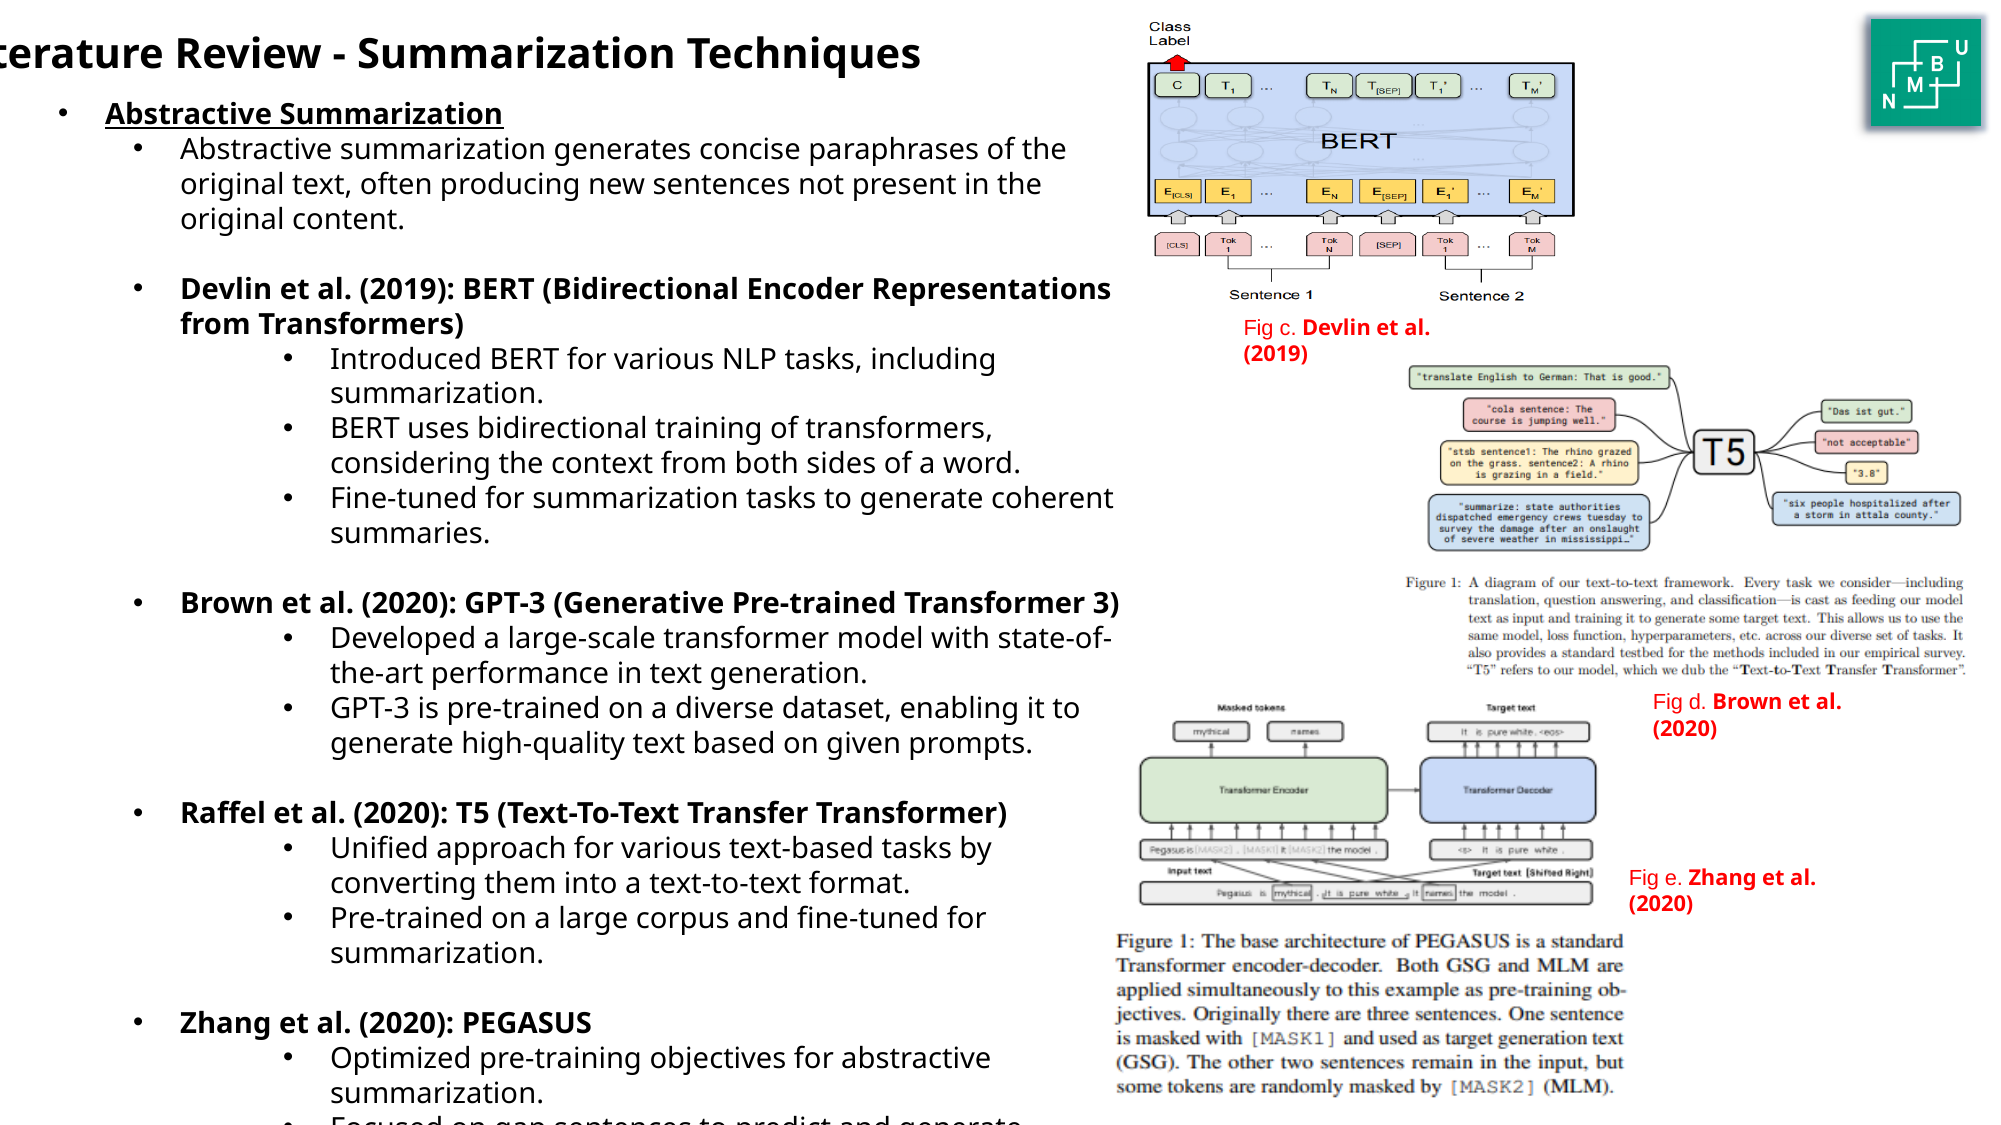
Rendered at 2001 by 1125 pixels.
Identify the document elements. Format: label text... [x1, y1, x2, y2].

text_box Abstractive Summarization Abstractive summarization generates concise paraphrases of the original text, often producing new sentences not present in the original content. Devlin et al. (2019): BERT (Bidirectional Encoder Representations from Transformers) Introduced BERT for various NLP tasks, including summarization. BERT uses bidirectional training of transformers, considering the context from both sides of a word. Fine-tuned for summarization tasks to generate coherent summaries. Brown et al. (2020): GPT-3 (Generative Pre-trained Transformer 3) Developed a large-scale transformer model with state-of-the-art performance in text generation. GPT-3 is pre-trained on a diverse dataset, enabling it to generate high-quality text based on given prompts. Raffel et al. (2020): T5 (Text-To-Text Transfer Transformer) Unified approach for various text-based tasks by converting them into a text-to-text format. Pre-trained on a large corpus and fine-tuned for summarization. Zhang et al. (2020): PEGASUS Optimized pre-training objectives for abstractive summarization. Focused on gap sentences to predict and generate relevant content. Demonstrated superior performance in generating concise and accurate summaries. [43, 87, 1138, 1125]
picture [1105, 703, 1639, 1108]
picture [1137, 16, 1585, 308]
text_box Literature Review - Summarization Techniques [0, 19, 937, 85]
text_box Fig c. Devlin et al. (2019) [1228, 315, 1513, 374]
text_box Fig e. Zhang et al. (2020) [1643, 856, 1898, 924]
picture [1391, 346, 1980, 702]
picture [1870, 19, 1982, 126]
text_box Fig d. Brown et al. (2020) [1643, 710, 1922, 748]
